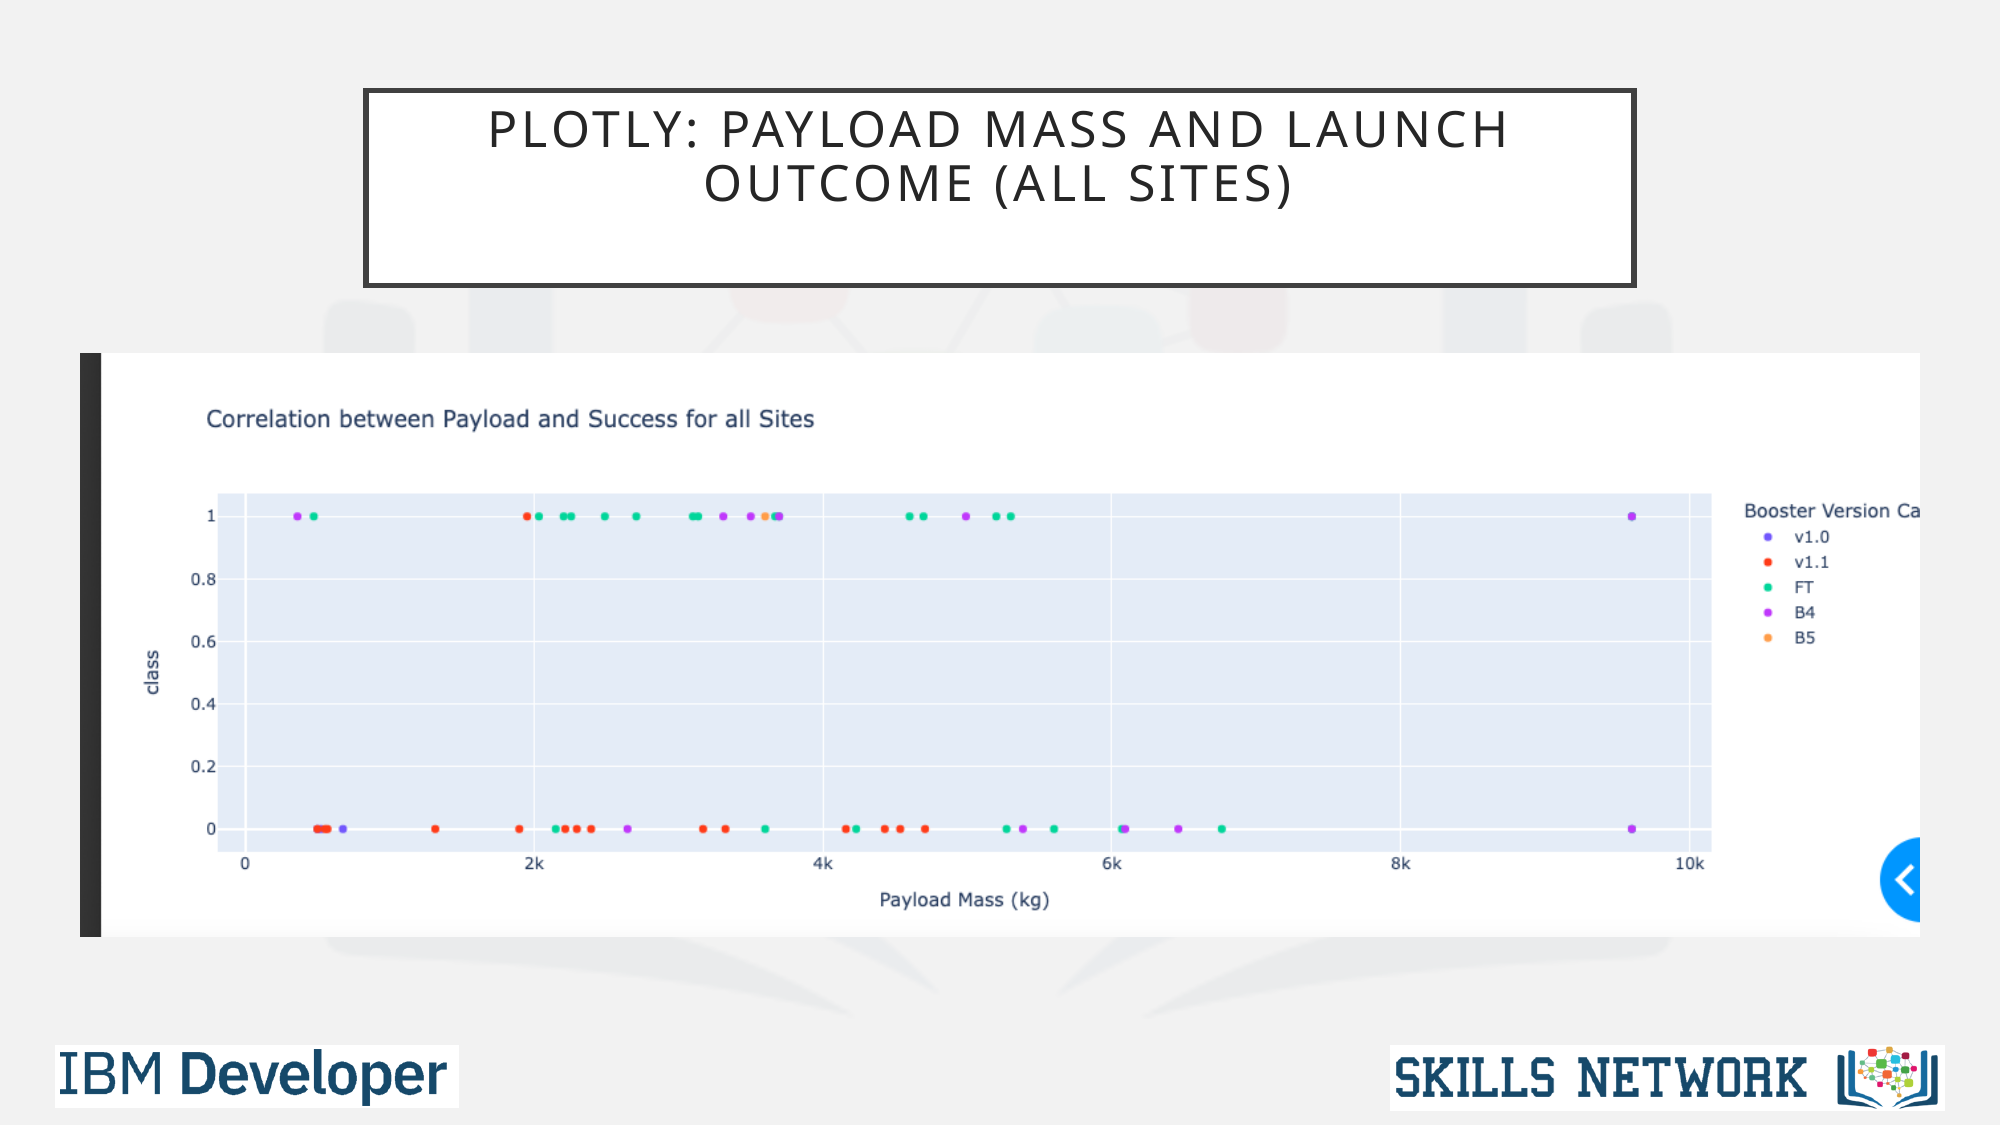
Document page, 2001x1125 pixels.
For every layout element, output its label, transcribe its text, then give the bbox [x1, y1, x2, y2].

title Plotly: Payload mass and Launch Outcome (all sites) [363, 88, 1637, 288]
picture [55, 1045, 459, 1108]
picture [79, 353, 1920, 937]
picture [1390, 1045, 1945, 1111]
